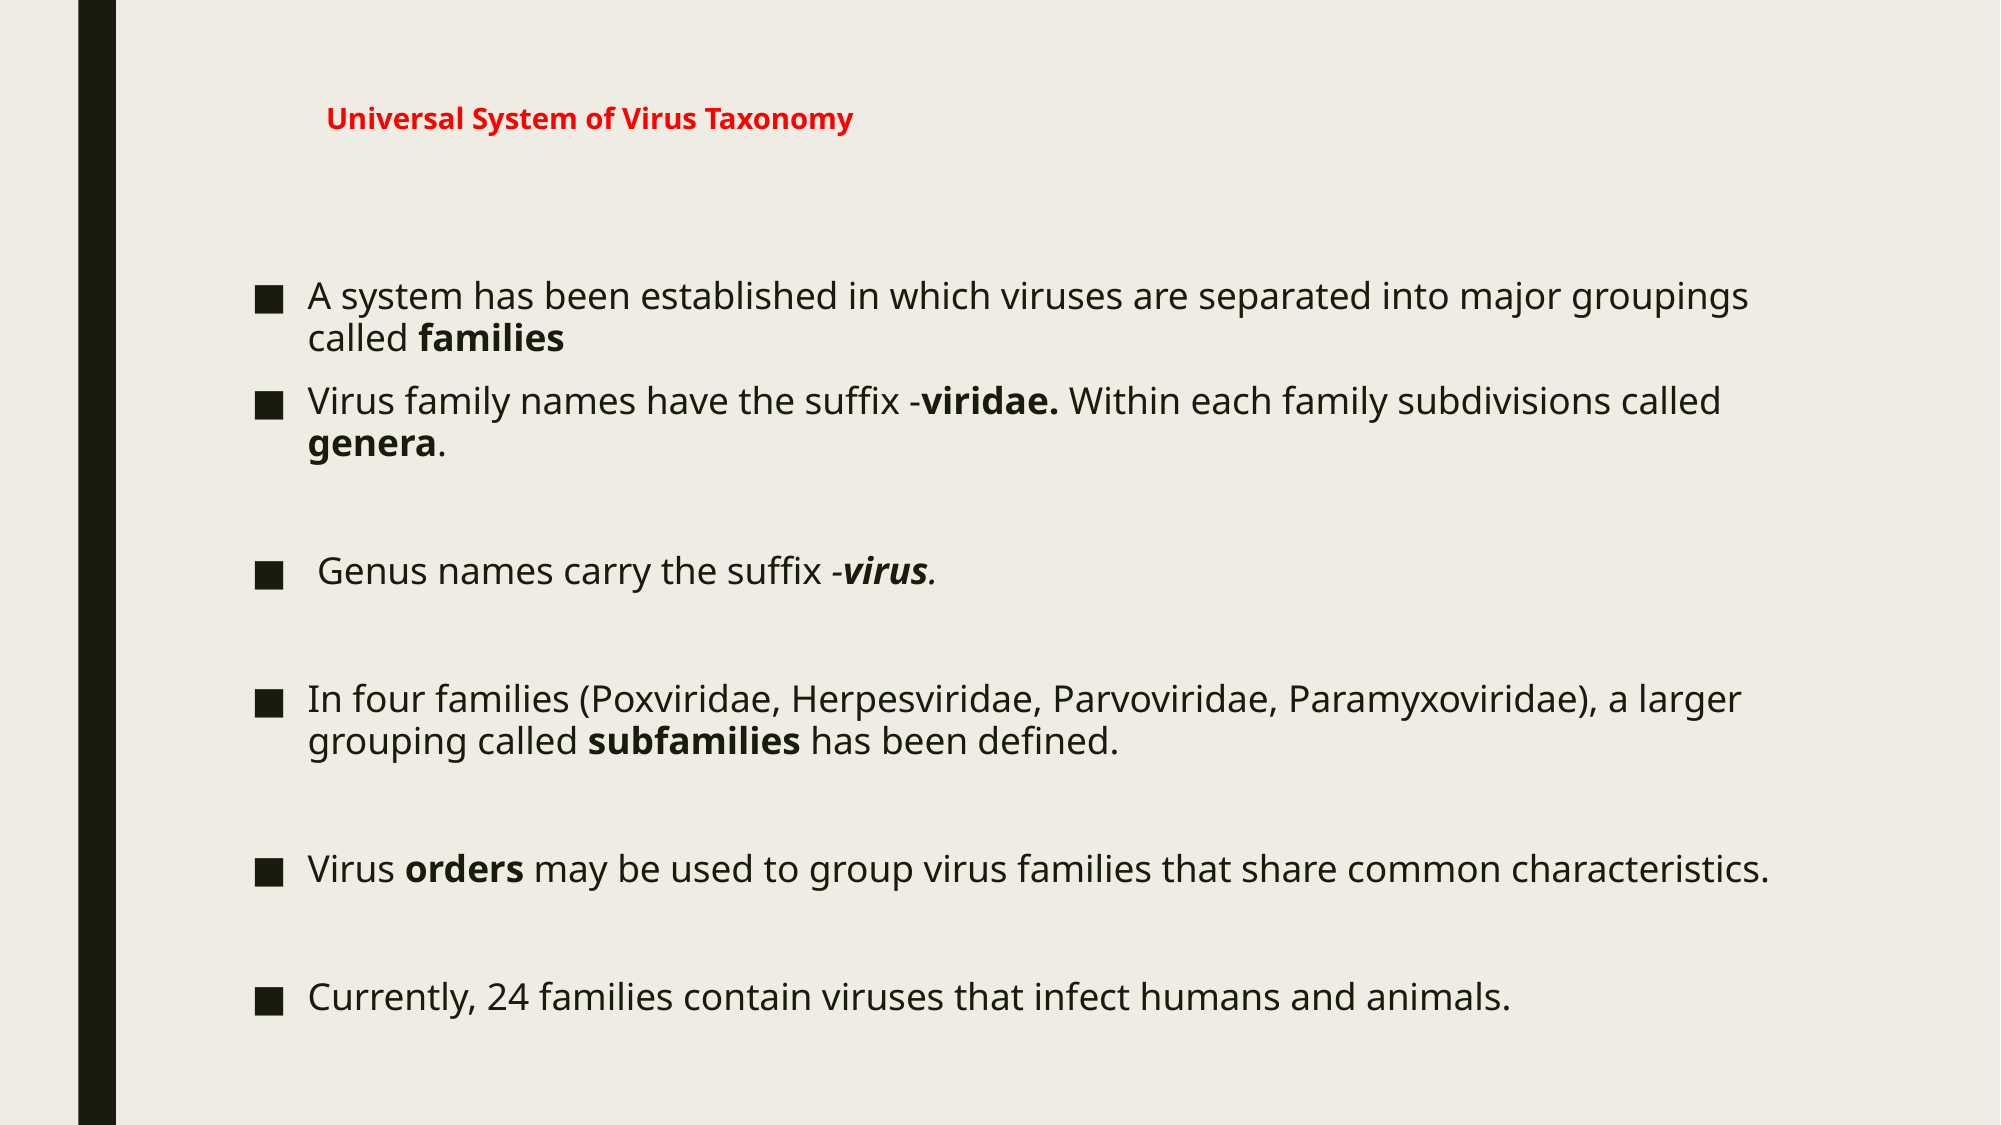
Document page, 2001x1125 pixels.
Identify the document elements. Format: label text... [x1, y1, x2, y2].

list A system has been established in which viruses are separated into major groupings called families Virus family names have the suffix -viridae. Within each family subdivisions called genera. Genus names carry the suffix -virus. In four families (Poxviridae, Herpesviridae, Parvoviridae, Paramyxoviridae), a larger grouping called subfamilies has been defined. Virus orders may be used to group virus families that share common characteristics. Currently, 24 families contain viruses that infect humans and animals. [236, 201, 1860, 1028]
title Universal System of Virus Taxonomy [311, 97, 1712, 181]
